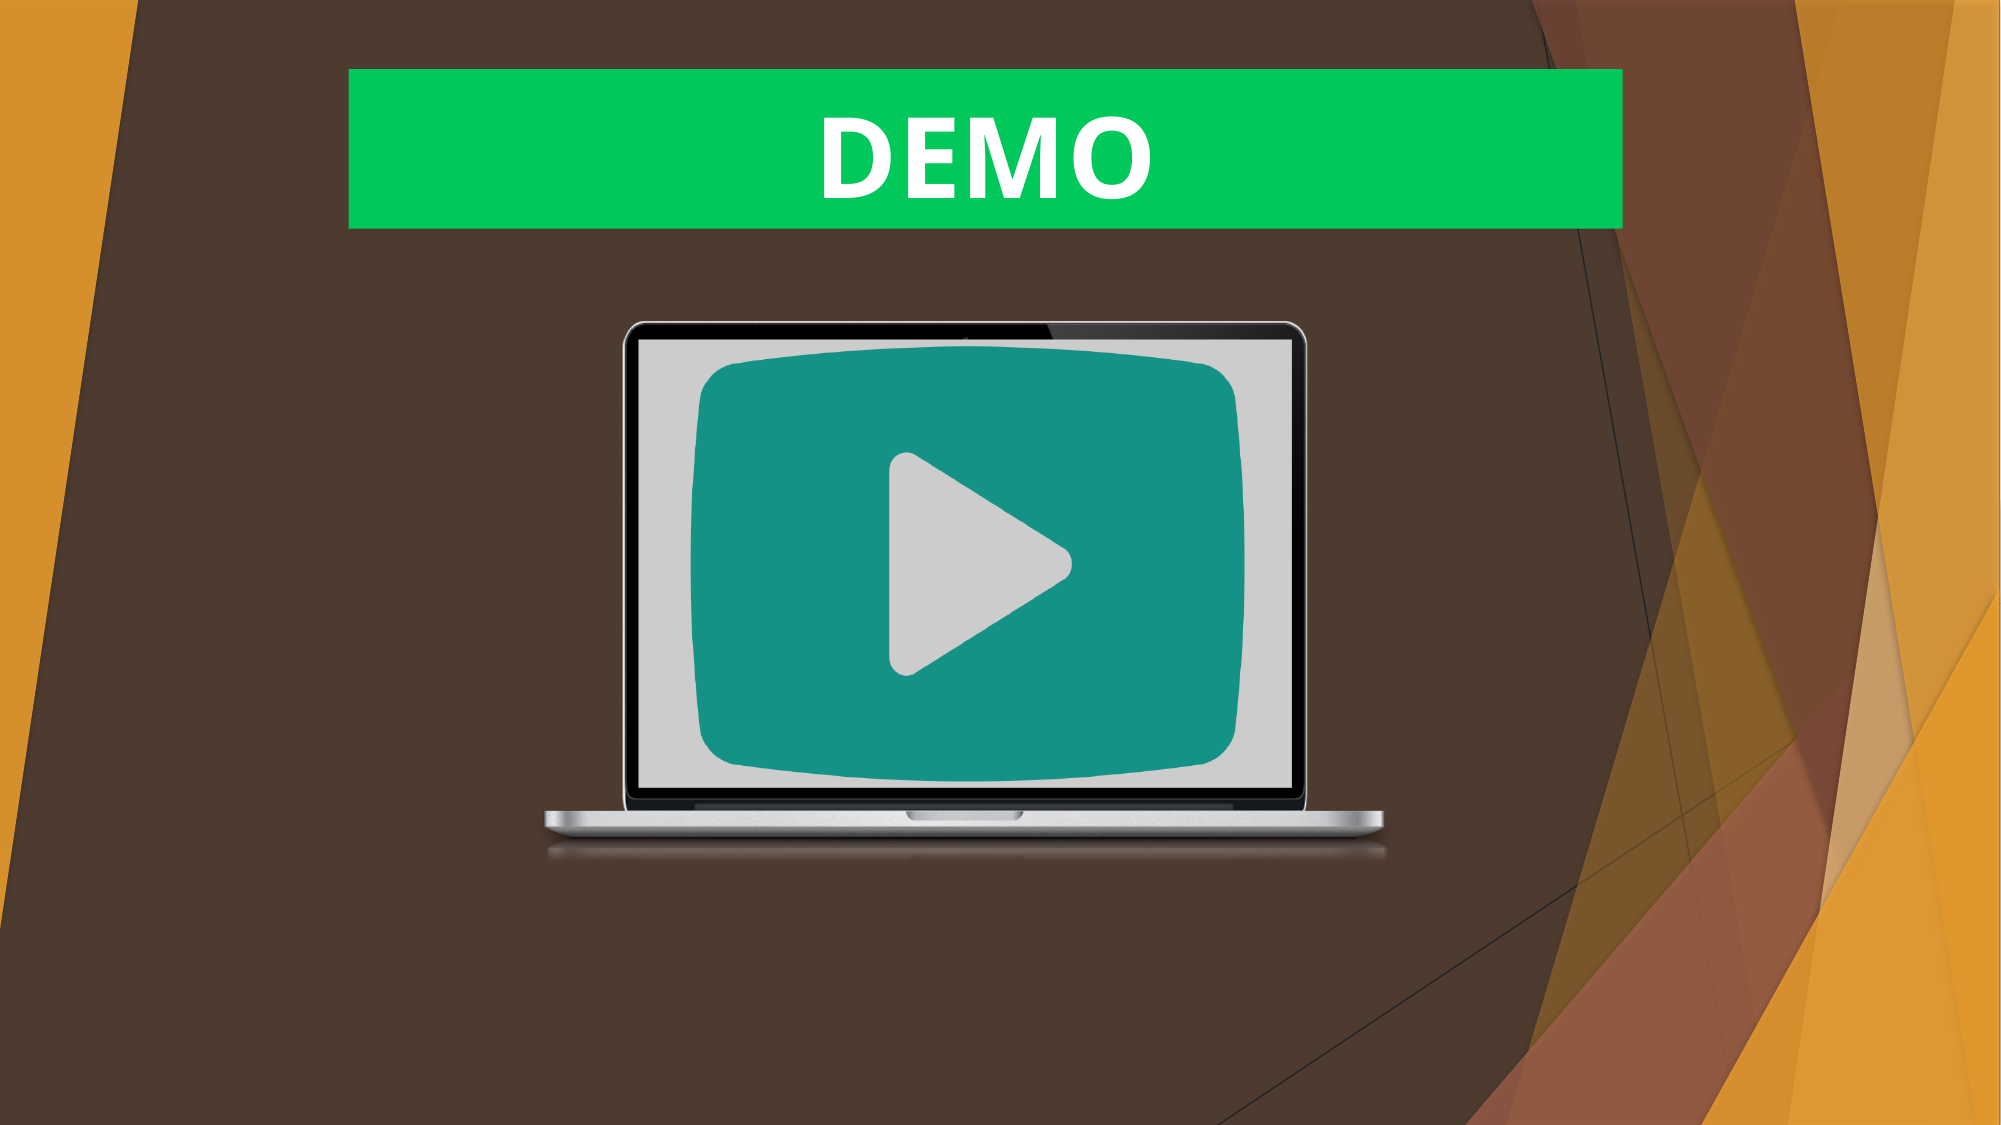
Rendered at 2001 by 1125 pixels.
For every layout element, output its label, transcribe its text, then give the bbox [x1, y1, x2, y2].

picture [499, 228, 1434, 941]
title DEMO [348, 69, 1623, 229]
